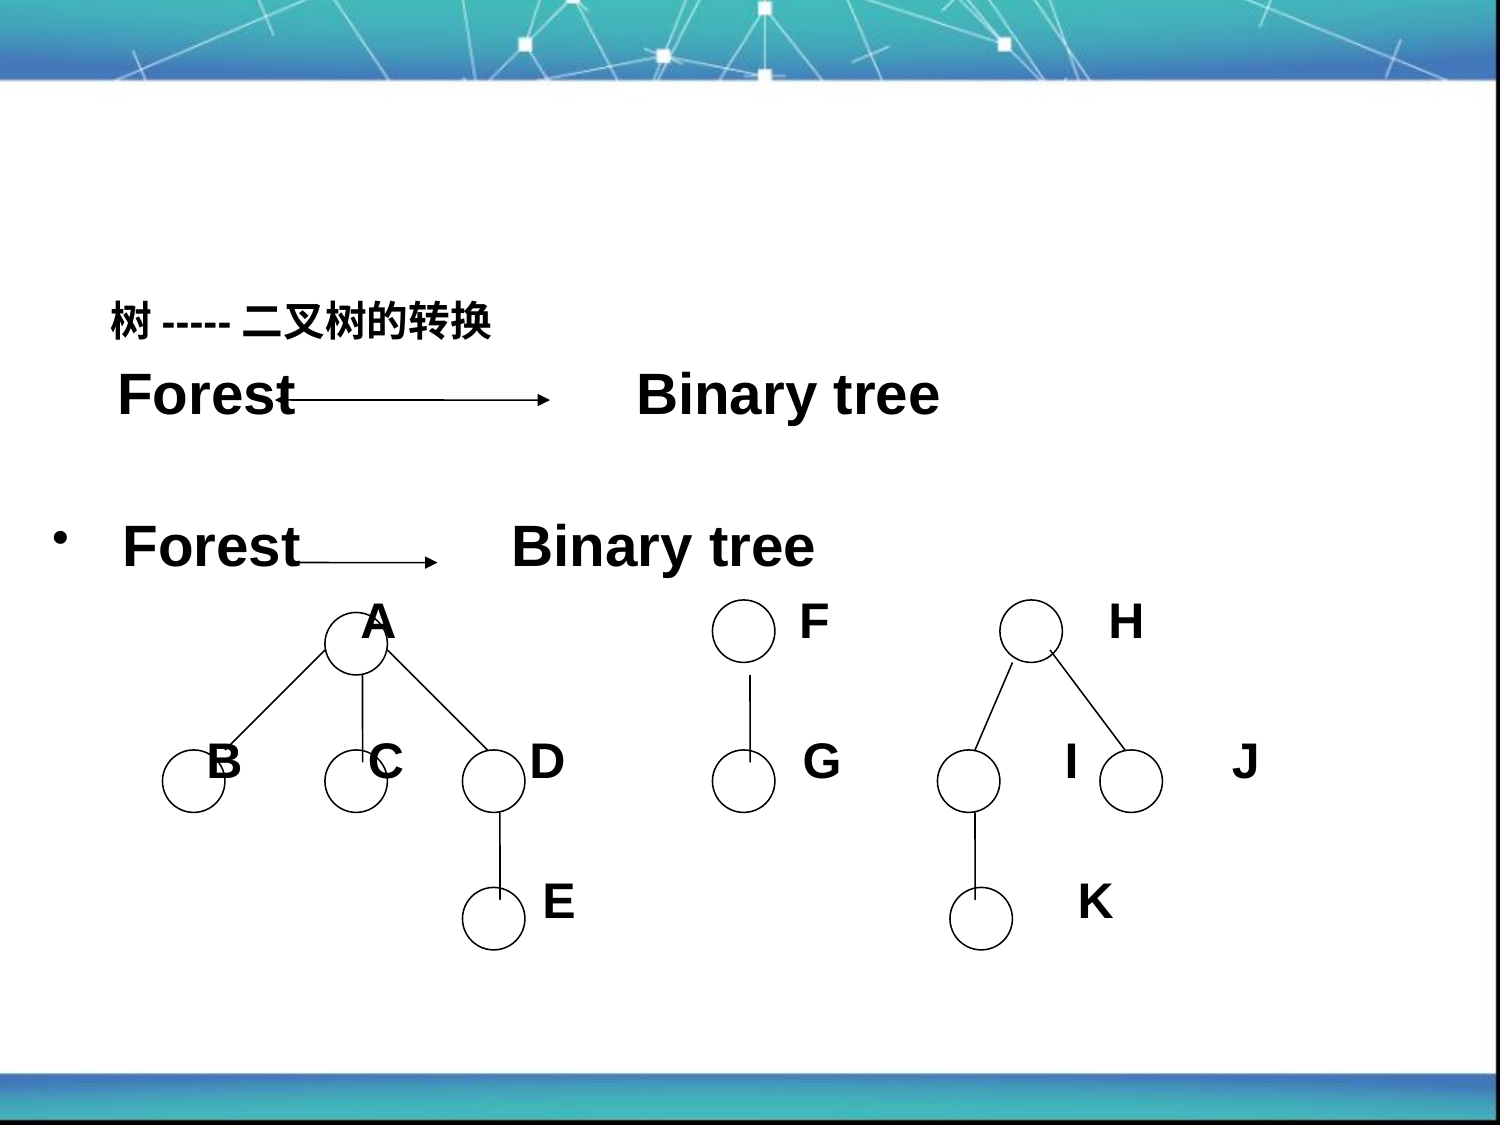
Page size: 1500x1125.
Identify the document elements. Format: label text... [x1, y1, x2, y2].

text_box [274, 393, 550, 407]
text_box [162, 599, 1163, 950]
text_box [287, 556, 438, 569]
list 树-----二叉树的转换 Forest Binary tree Forest Binary tree A F H B C D G I J E K [37, 287, 1463, 1088]
picture [0, 0, 1500, 1125]
